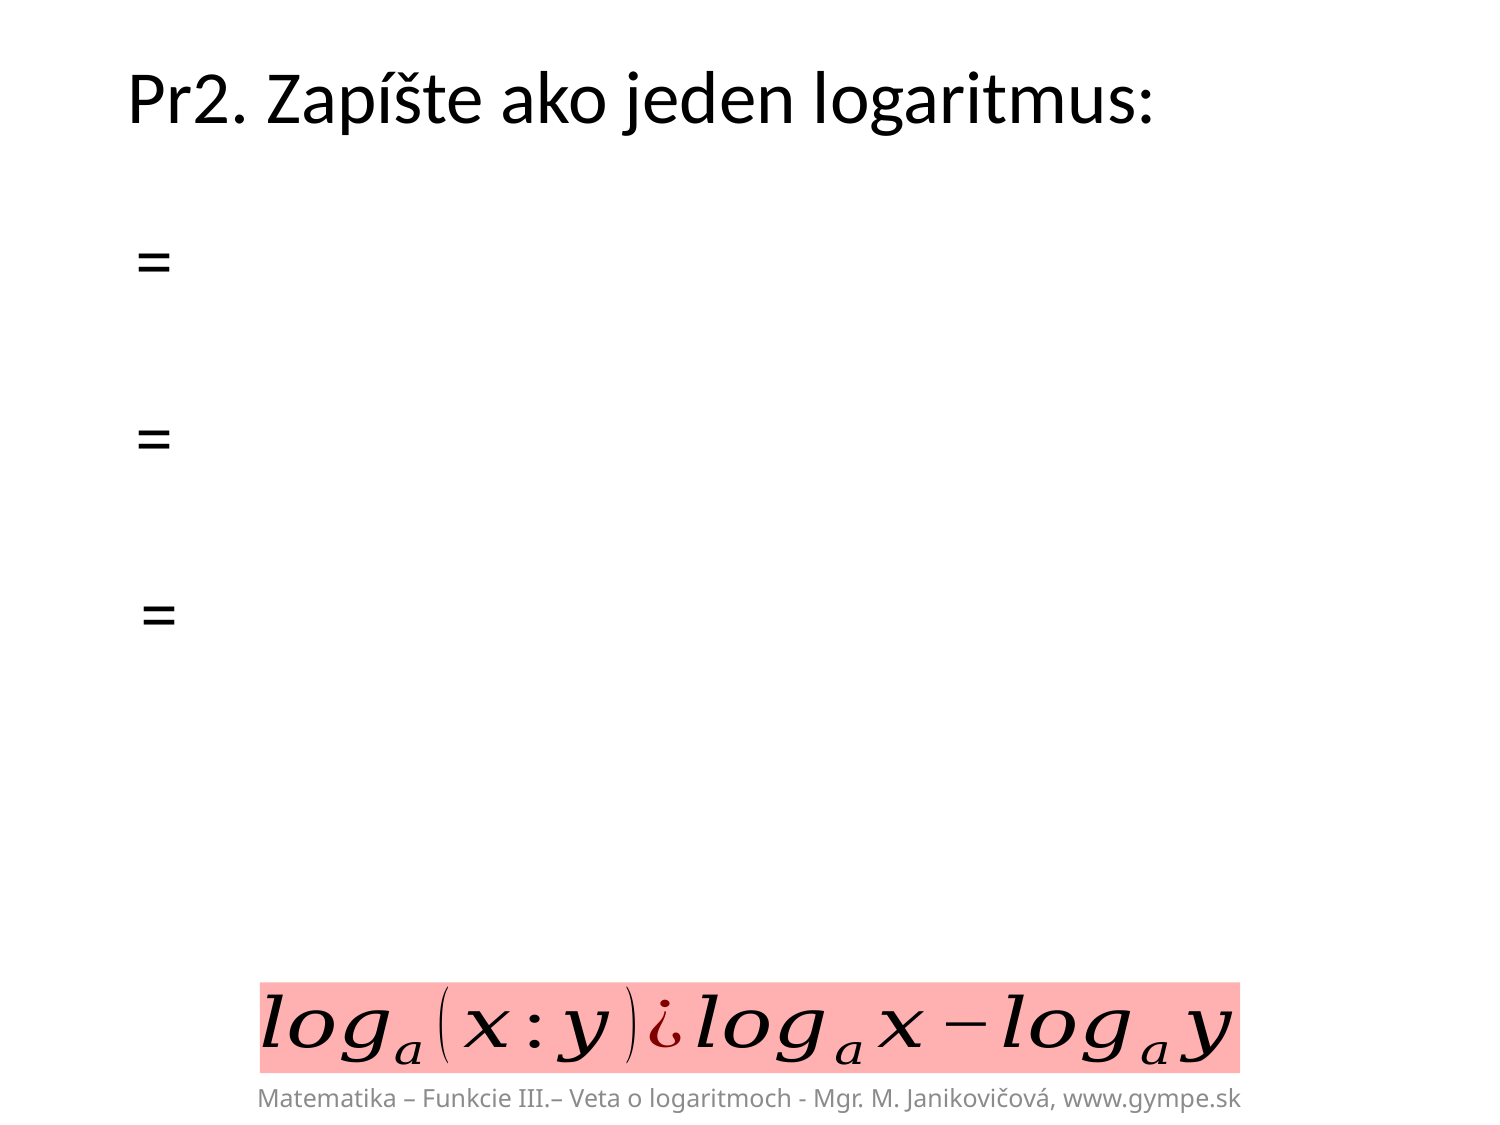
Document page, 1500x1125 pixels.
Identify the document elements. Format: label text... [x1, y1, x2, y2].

footer Matematika – Funkcie III.– Veta o logaritmoch - Mgr. M. Janikovičová, www.gympe.sk [76, 1069, 1424, 1125]
title Pr2. Zapíšte ako jeden logaritmus: [112, 0, 1388, 188]
